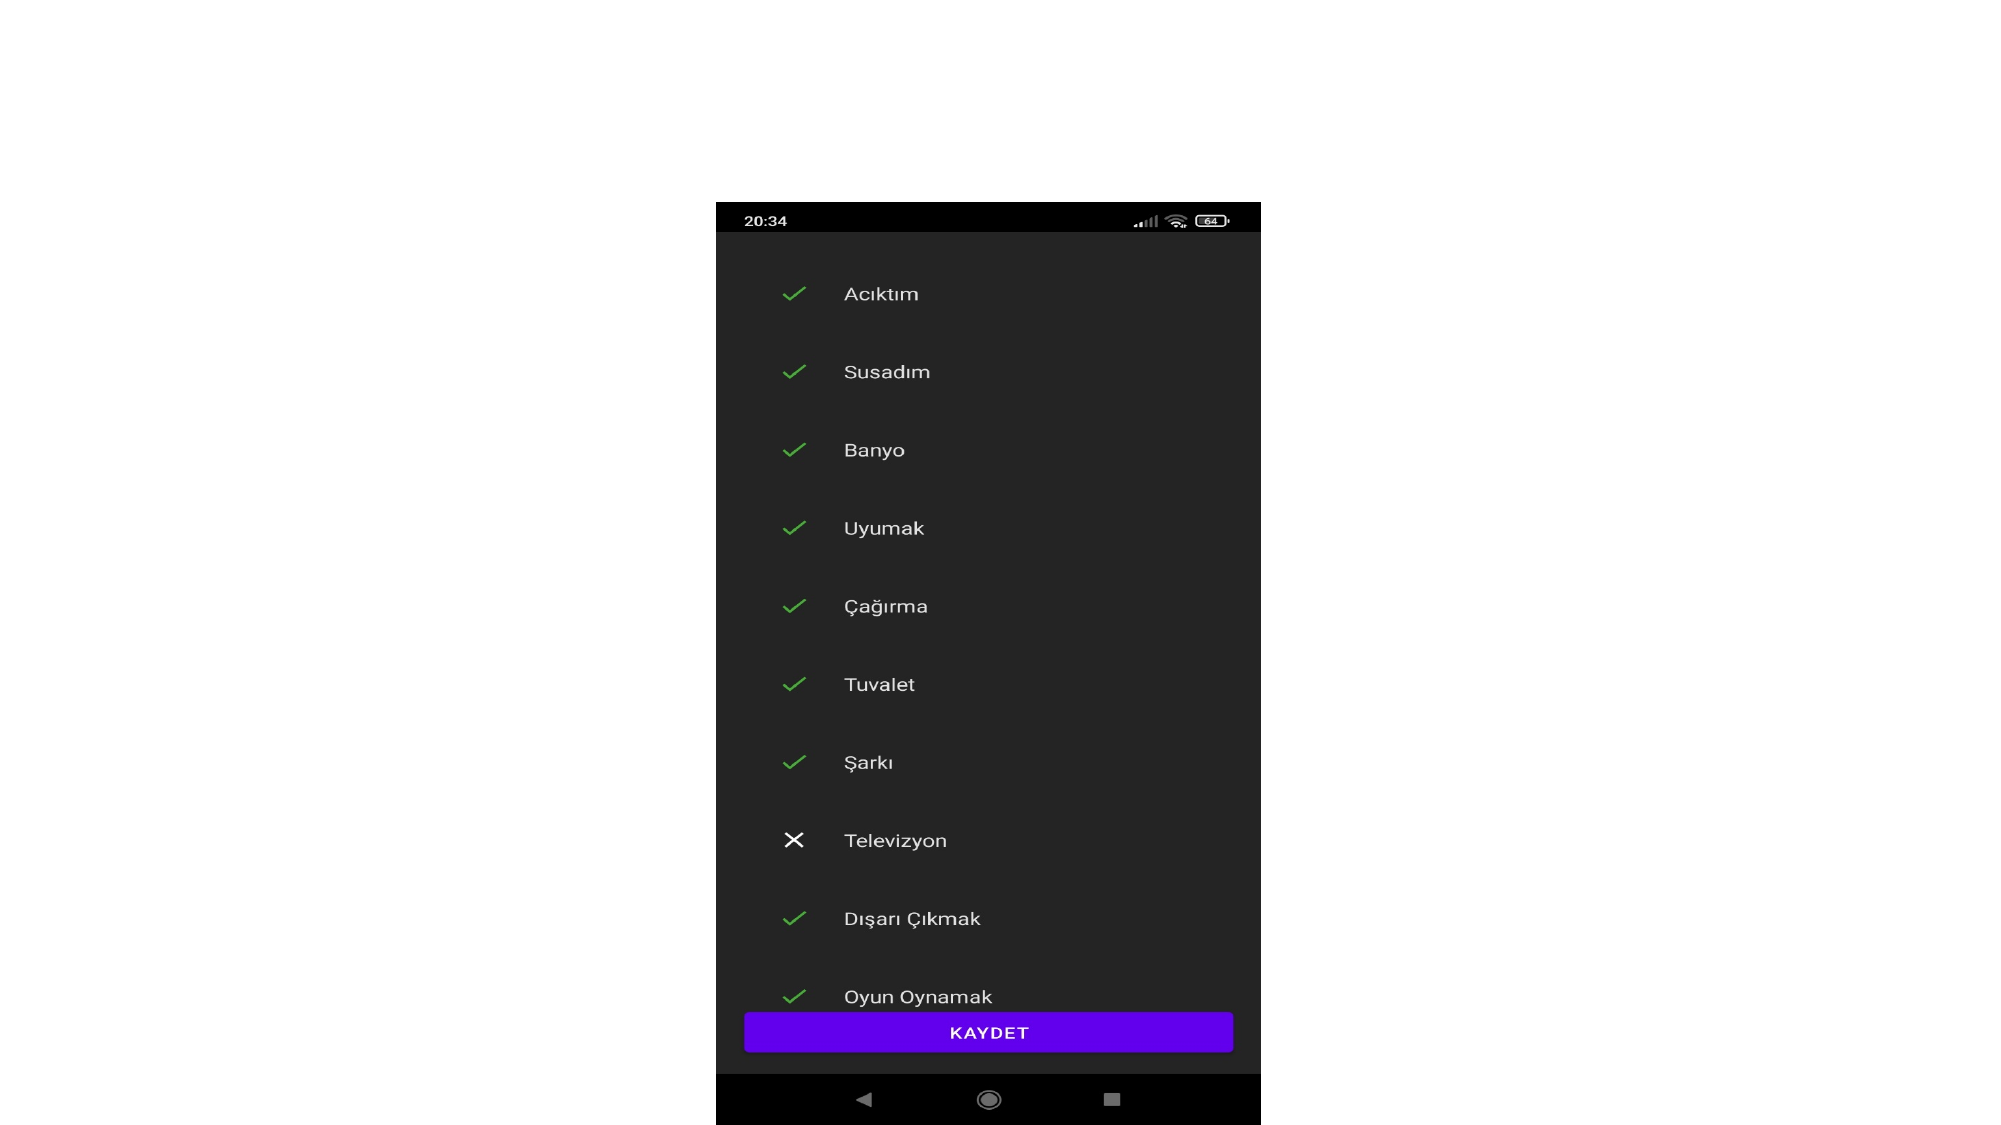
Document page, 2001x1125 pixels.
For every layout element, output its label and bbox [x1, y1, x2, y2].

list [716, 202, 1260, 1125]
